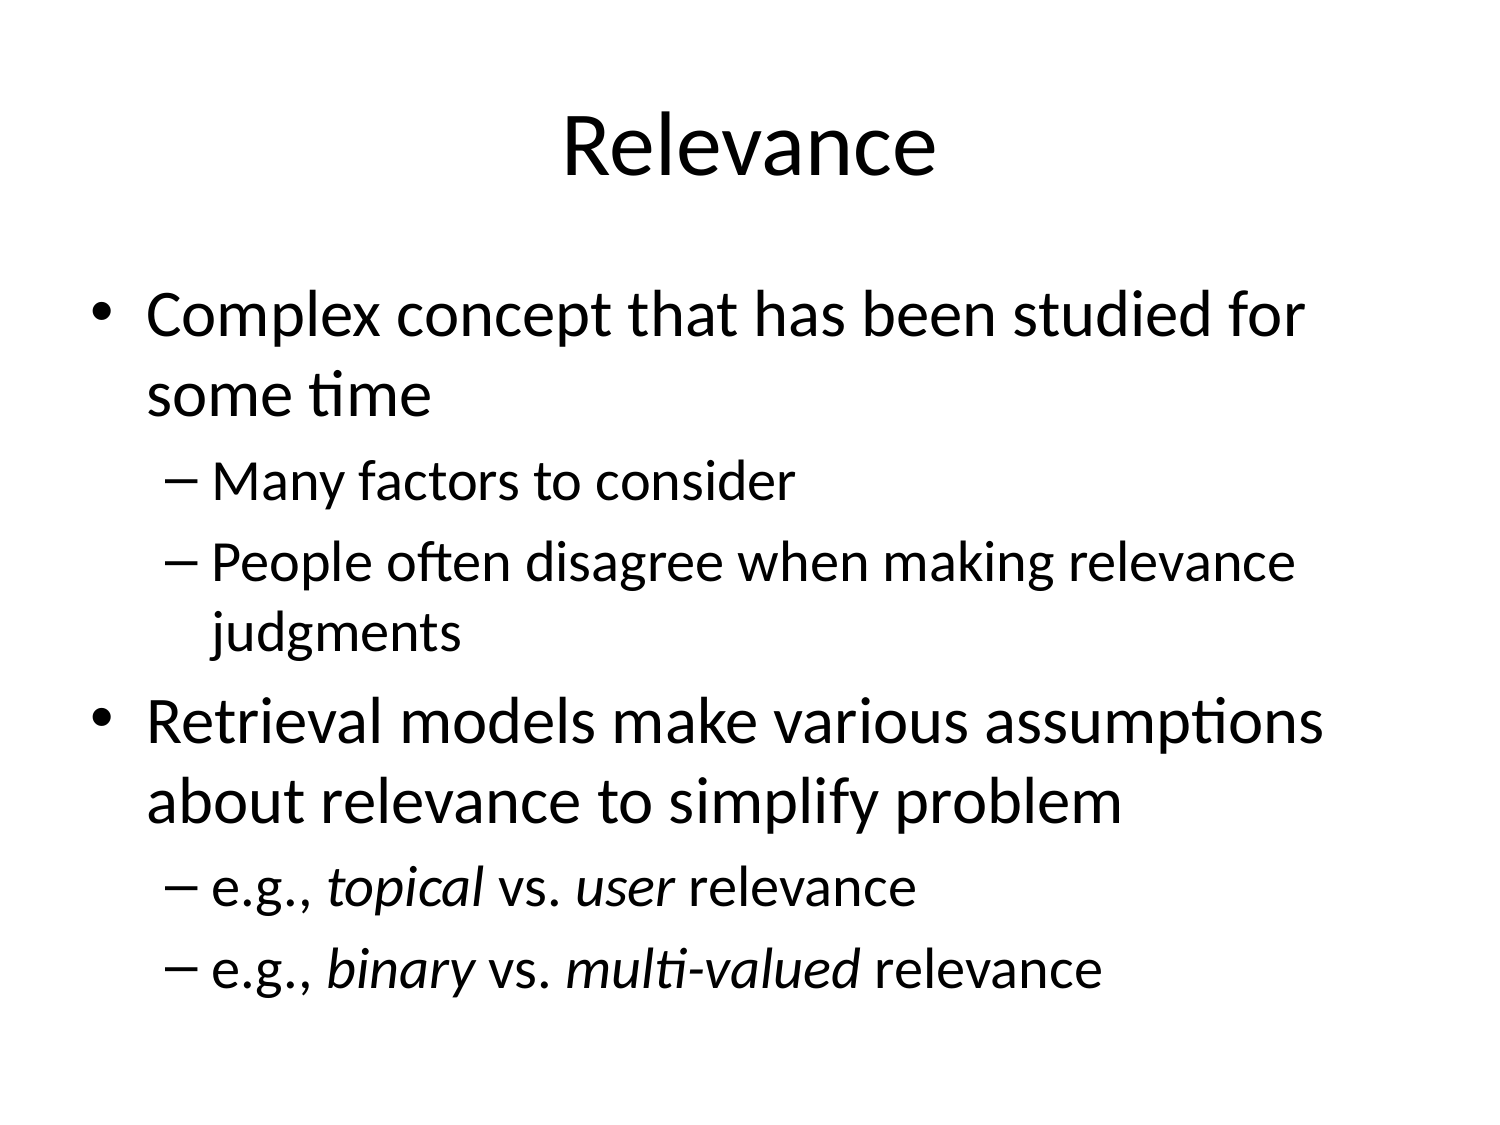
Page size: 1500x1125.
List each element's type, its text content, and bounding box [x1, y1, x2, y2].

title Relevance [74, 44, 1426, 233]
list Complex concept that has been studied for some time Many factors to consider People often disagree when making relevance judgments Retrieval models make various assumptions about relevance to simplify problem e.g., topical vs. user relevance e.g., binary vs. multi-valued relevance [74, 262, 1426, 1038]
